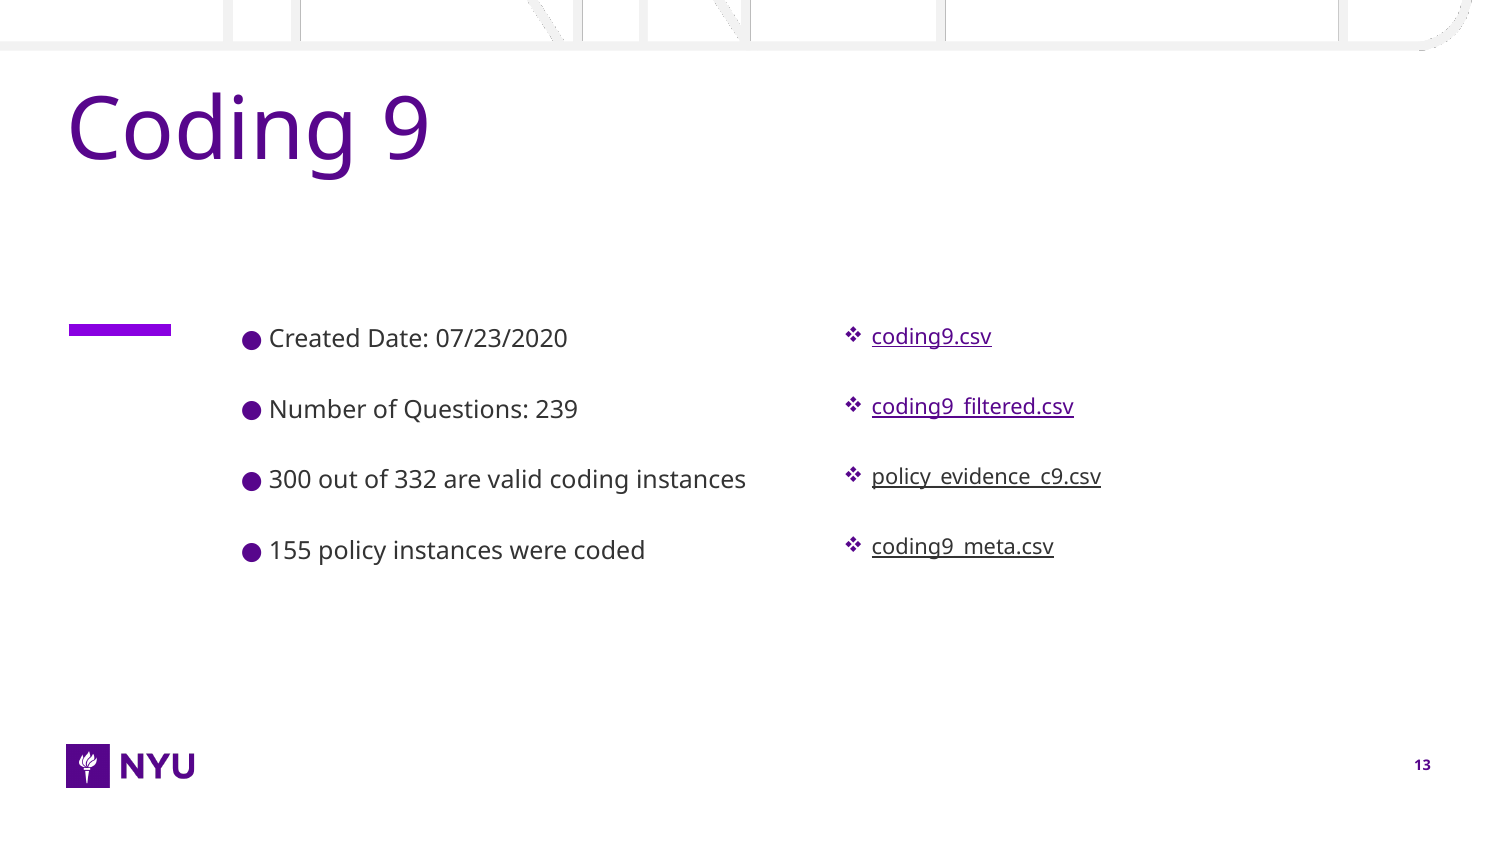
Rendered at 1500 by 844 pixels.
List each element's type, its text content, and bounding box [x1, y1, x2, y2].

picture [66, 744, 195, 788]
list coding9.csv coding9_filtered.csv policy_evidence_c9.csv coding9_meta.csv [828, 300, 1375, 550]
title Coding 9 [51, 72, 1434, 261]
list Created Date: 07/23/2020 Number of Questions: 239 300 out of 332 are valid coding instances 155 policy instances were coded [225, 300, 773, 679]
picture [0, 0, 1496, 51]
